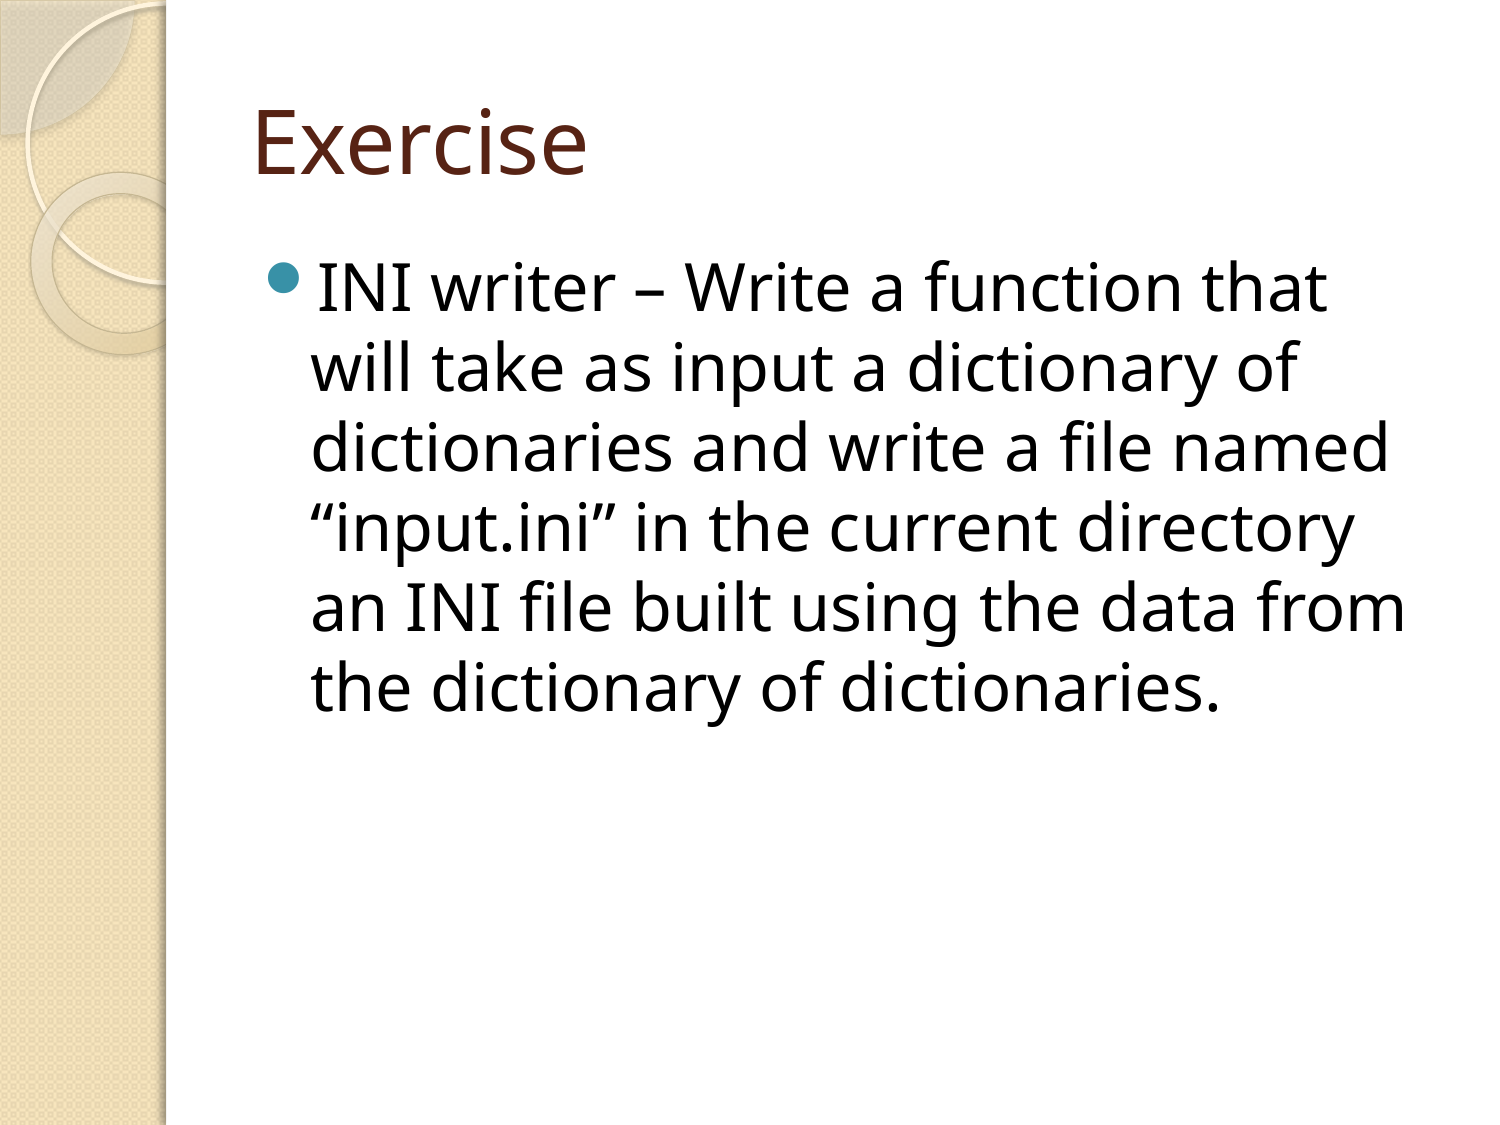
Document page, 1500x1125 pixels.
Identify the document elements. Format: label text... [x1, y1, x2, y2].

title Exercise [235, 45, 1466, 233]
list INI writer – Write a function that will take as input a dictionary of dictionaries and write a file named “input.ini” in the current directory an INI file built using the data from the dictionary of dictionaries. [235, 237, 1466, 1025]
